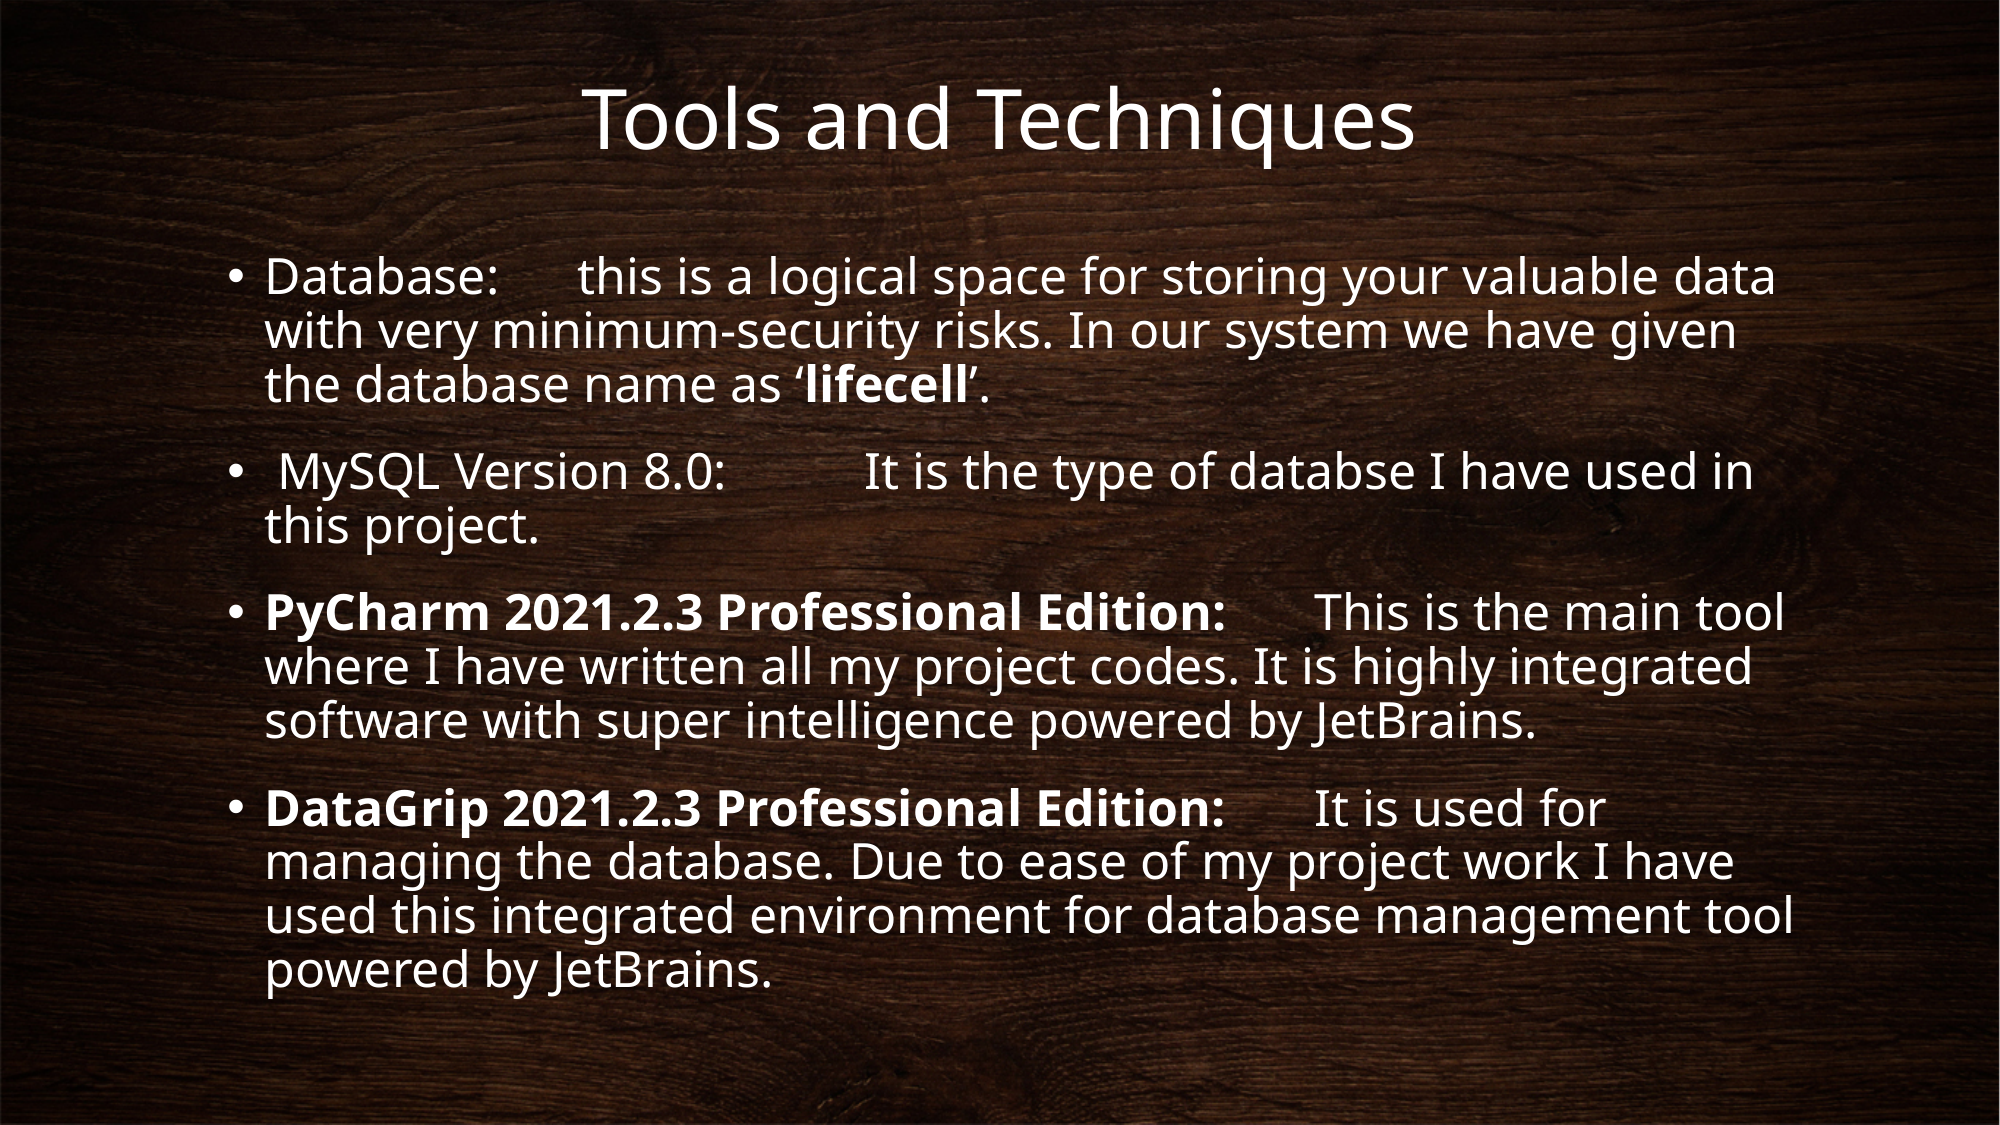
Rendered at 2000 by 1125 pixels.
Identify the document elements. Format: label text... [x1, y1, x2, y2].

list Database: this is a logical space for storing your valuable data with very minimum-security risks. In our system we have given the database name as ‘lifecell’. MySQL Version 8.0: It is the type of databse I have used in this project. PyCharm 2021.2.3 Professional Edition: This is the main tool where I have written all my project codes. It is highly integrated software with super intelligence powered by JetBrains. DataGrip 2021.2.3 Professional Edition: It is used for managing the database. Due to ease of my project work I have used this integrated environment for database management tool powered by JetBrains. [212, 243, 1839, 1013]
title Tools and Techniques [212, 62, 1788, 173]
picture [0, 0, 2000, 1125]
